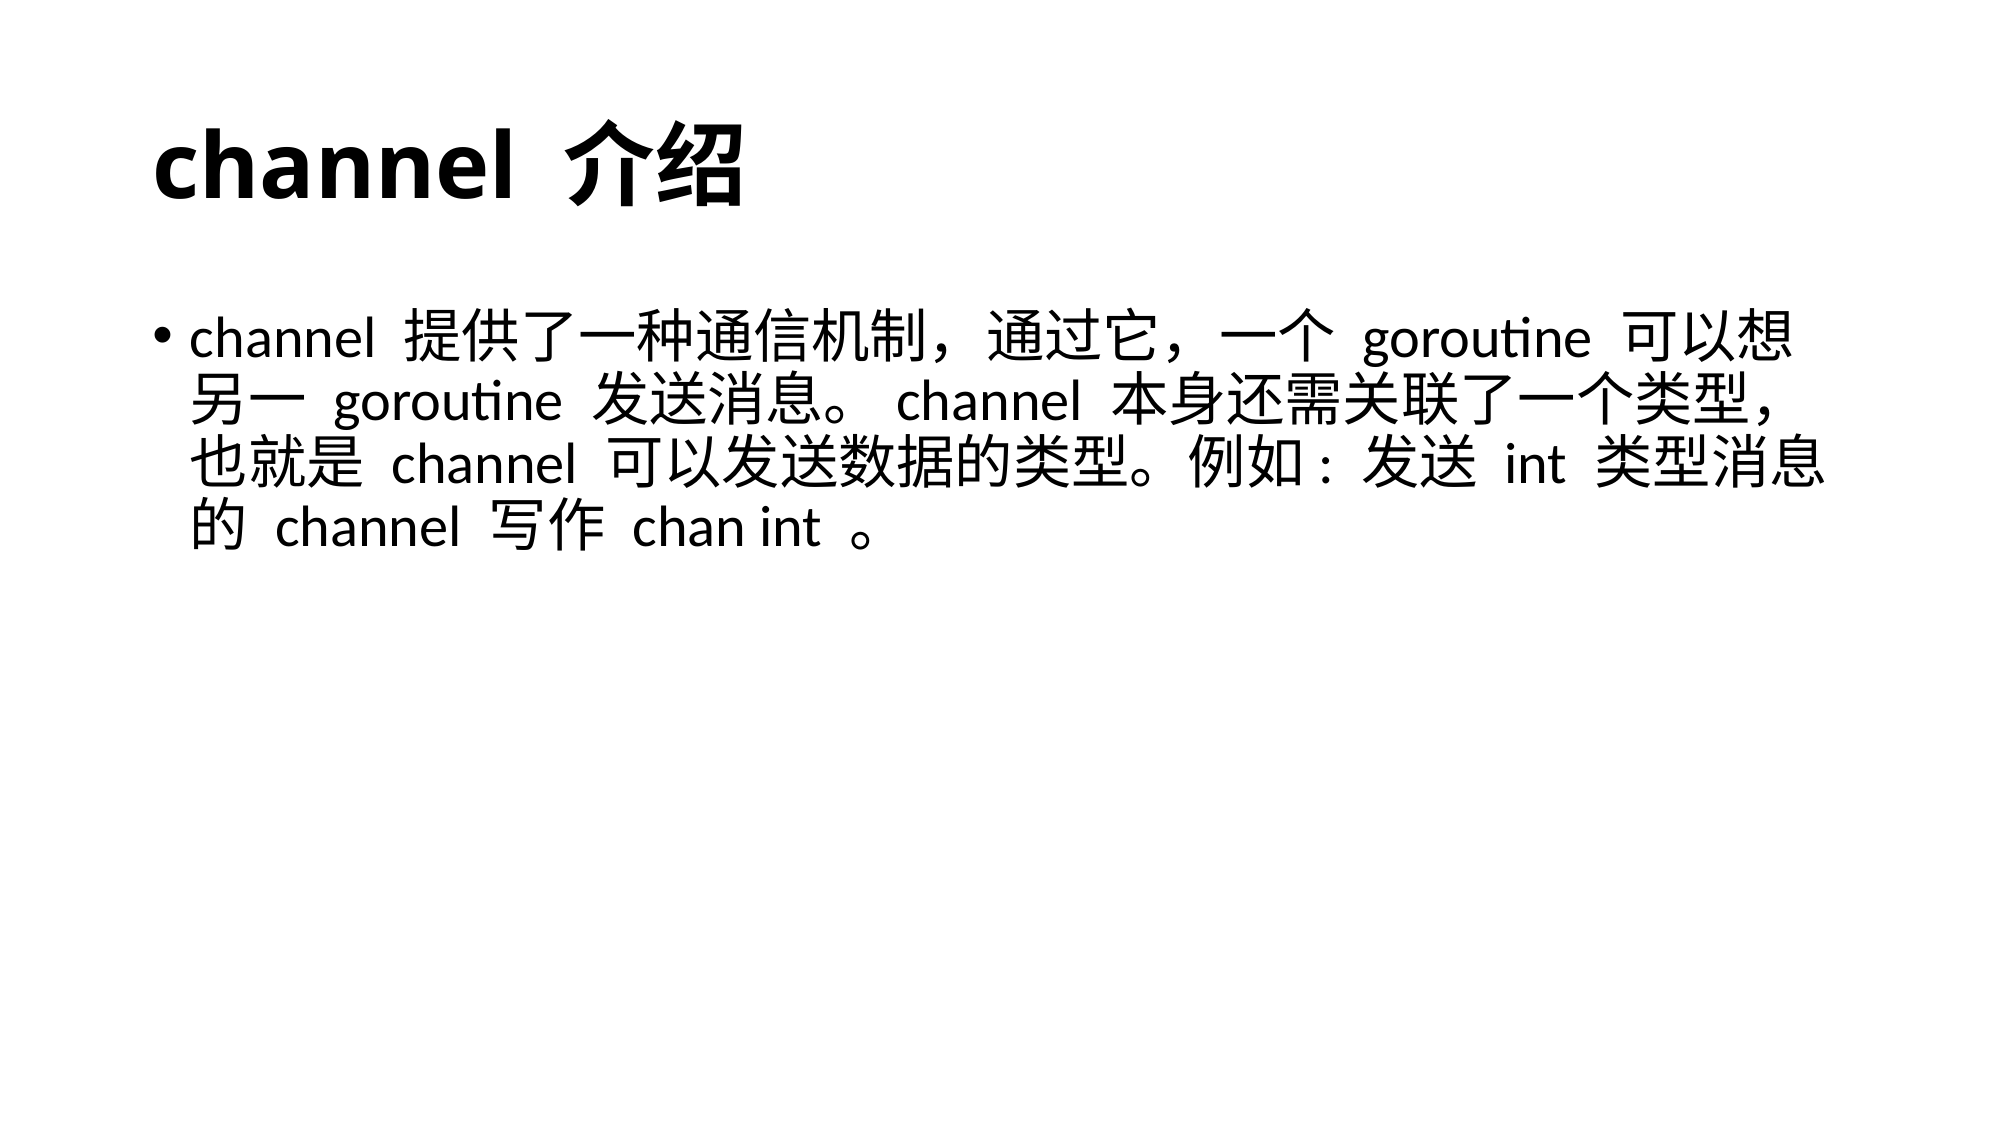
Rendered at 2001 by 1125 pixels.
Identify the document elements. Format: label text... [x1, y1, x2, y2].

title channel 介绍 [137, 59, 1863, 278]
list channel 提供了一种通信机制，通过它，一个 goroutine 可以想另一 goroutine 发送消息。channel 本身还需关联了一个类型，也就是 channel 可以发送数据的类型。例如: 发送 int 类型消息的 channel 写作 chan int 。 [137, 299, 1863, 1014]
